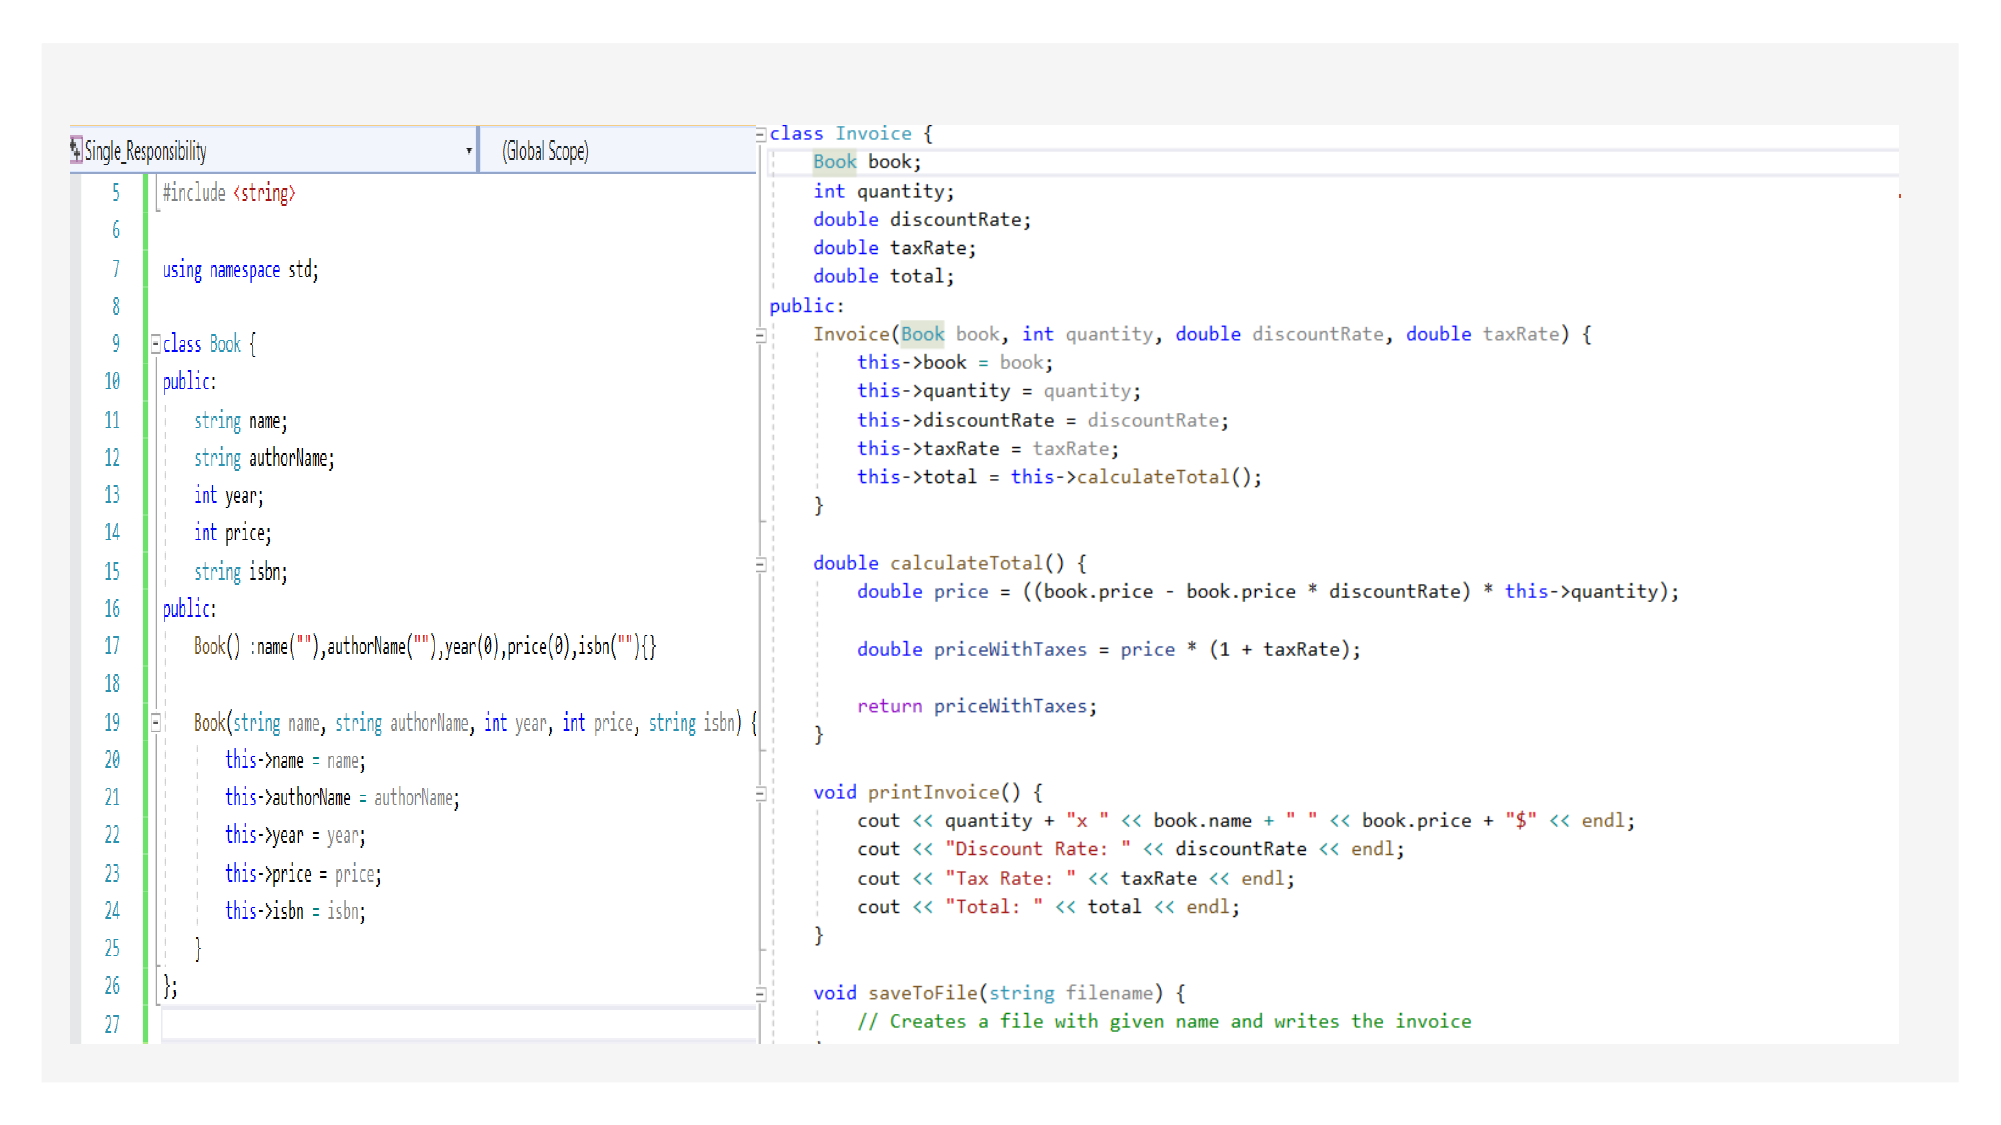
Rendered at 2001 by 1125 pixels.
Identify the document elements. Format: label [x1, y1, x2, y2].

list [70, 125, 756, 1044]
picture [756, 125, 1899, 1044]
